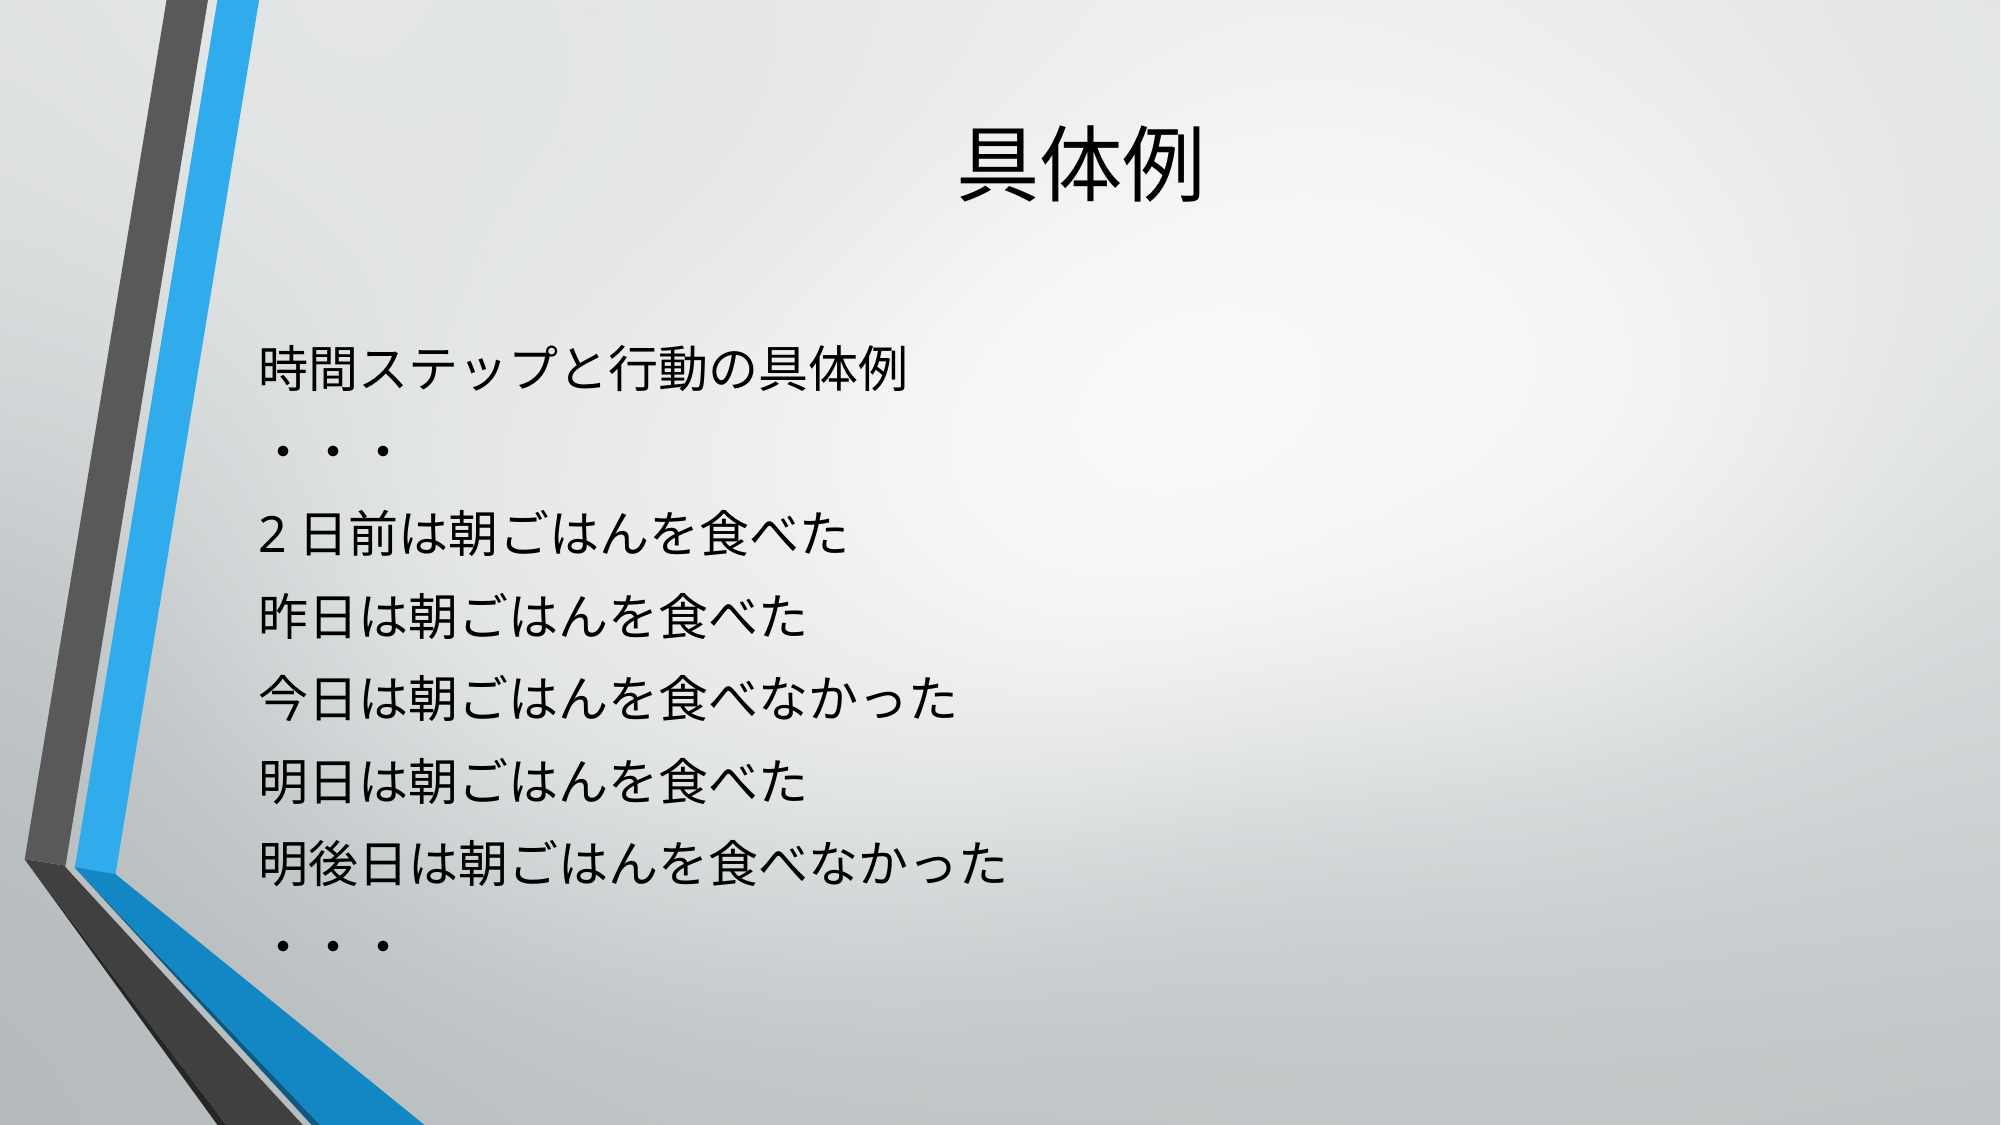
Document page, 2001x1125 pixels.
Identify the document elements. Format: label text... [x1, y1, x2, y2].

list 時間ステップと行動の具体例 ・・・ 2日前は朝ごはんを食べた 昨日は朝ごはんを食べた 今日は朝ごはんを食べなかった 明日は朝ごはんを食べた 明後日は朝ごはんを食べなかった ・・・ [243, 314, 1887, 1082]
title 具体例 [259, 17, 1903, 306]
